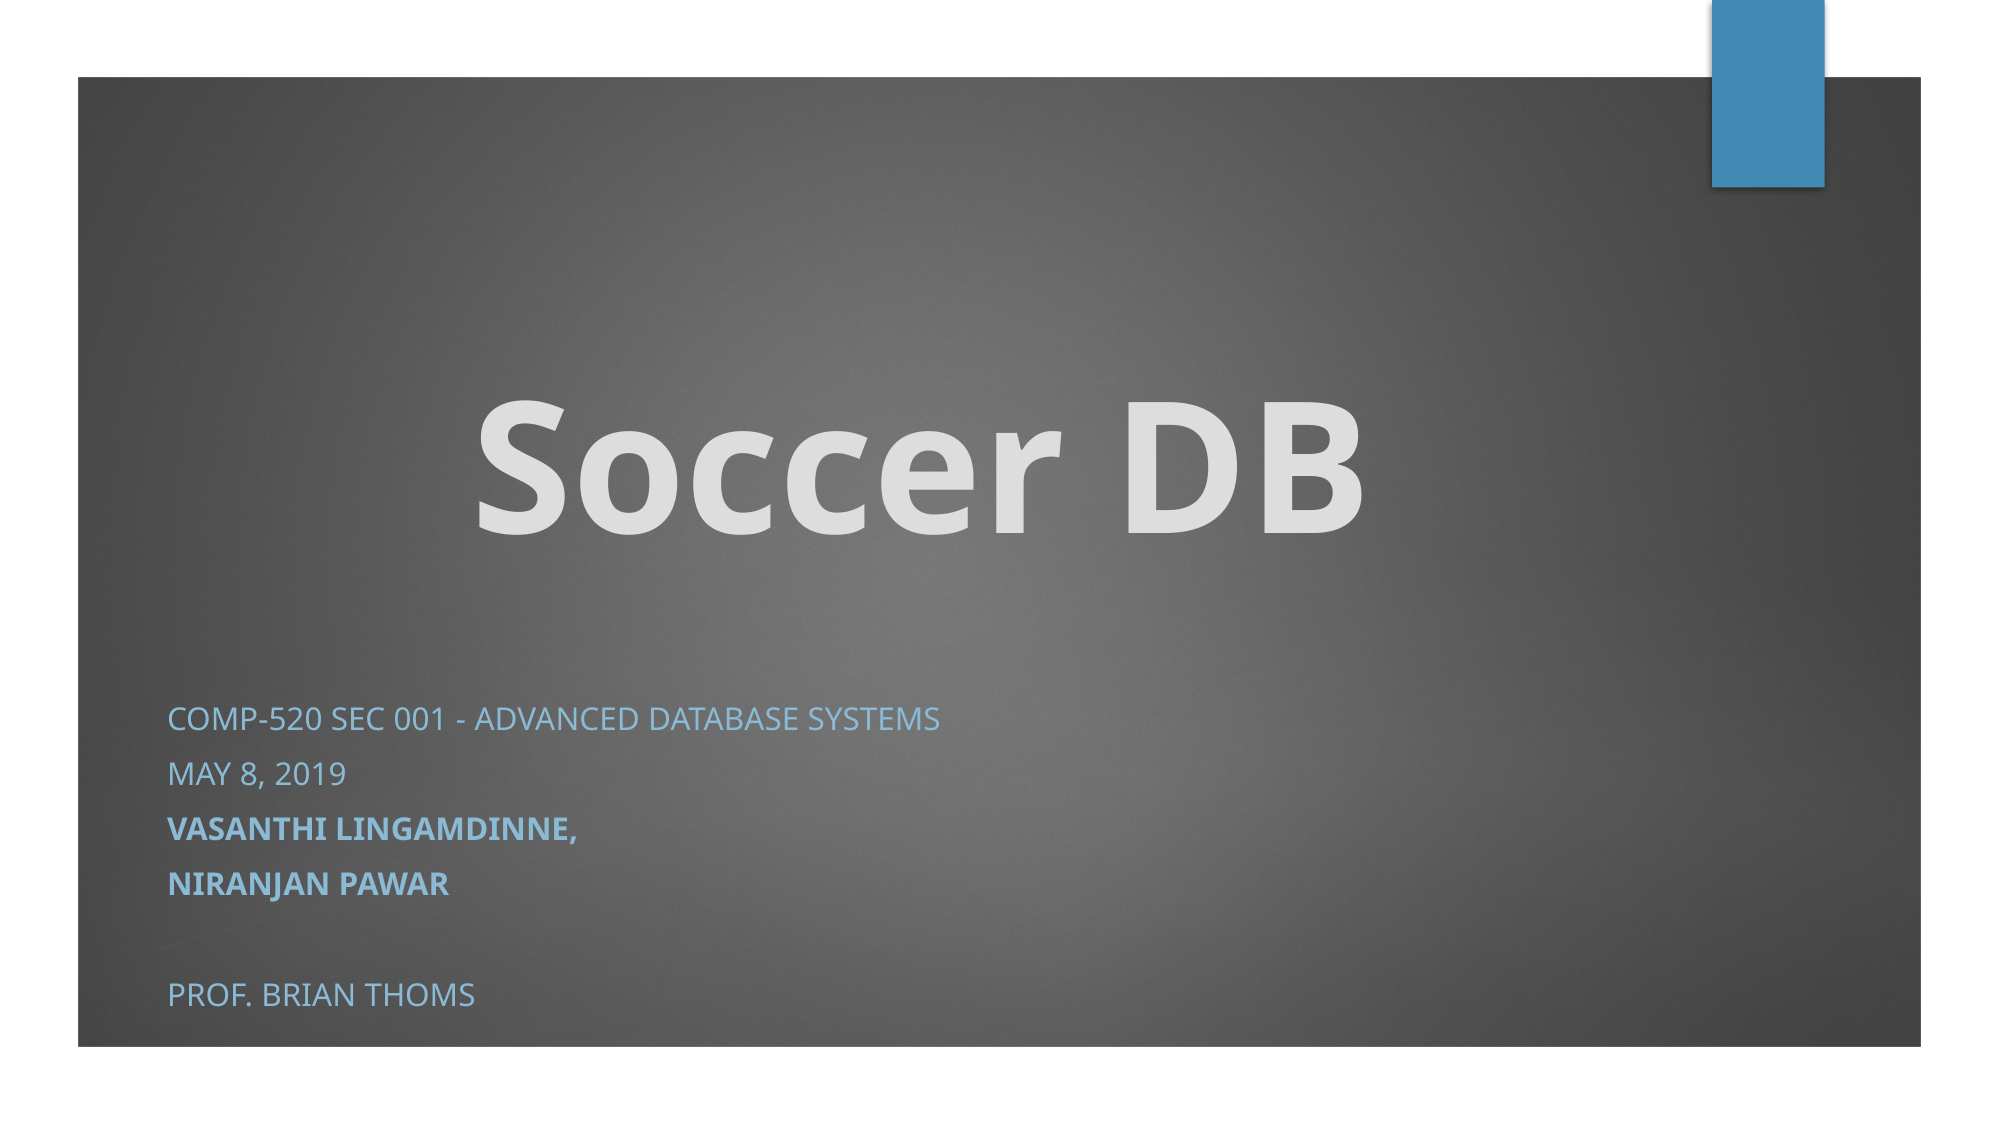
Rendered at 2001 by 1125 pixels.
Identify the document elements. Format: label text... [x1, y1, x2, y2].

title Soccer DB [271, 317, 1388, 603]
subtitle COMP-520 Sec 001 - Advanced Database Systems May 8, 2019 Vasanthi Lingamdinne, Niranjan pawar Prof. Brian Thoms [152, 691, 1550, 1023]
